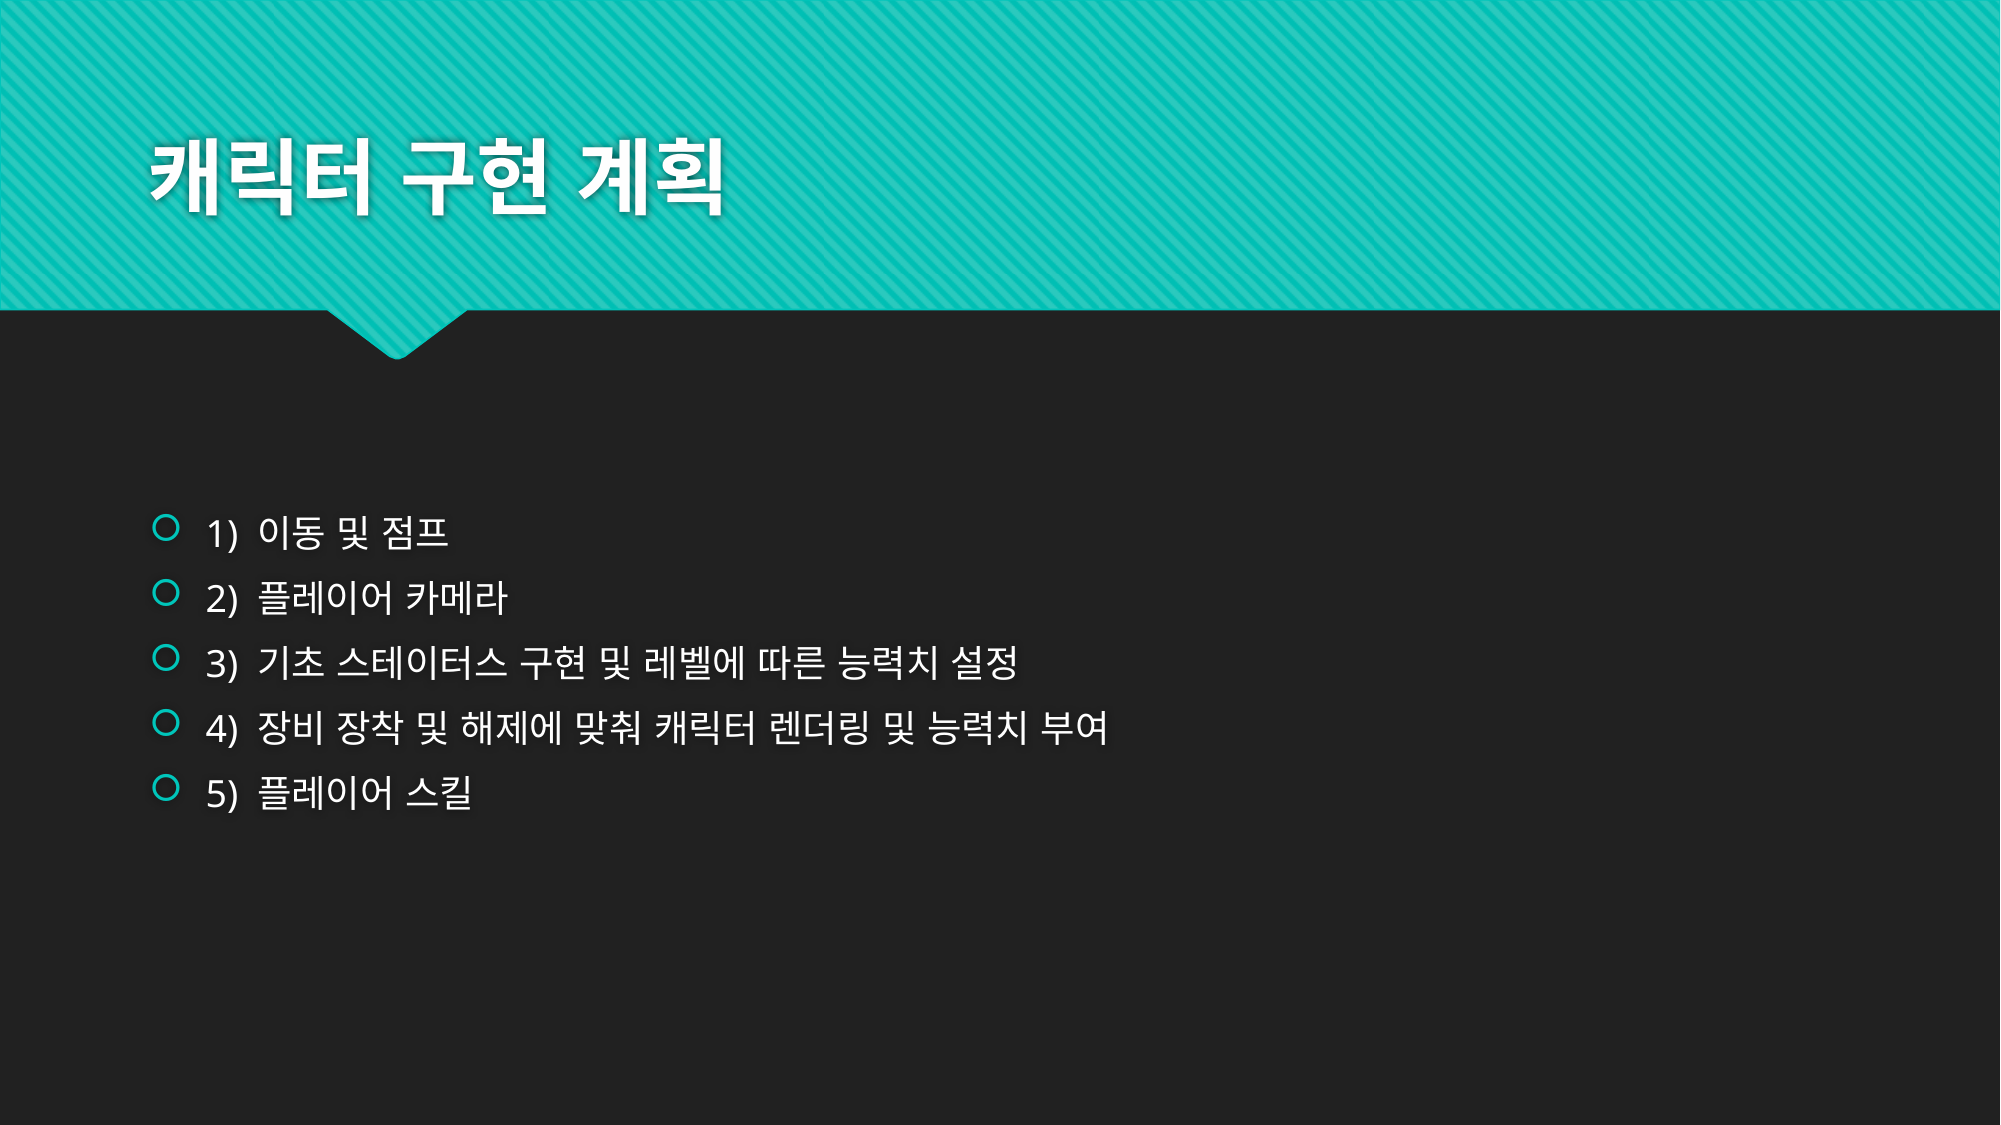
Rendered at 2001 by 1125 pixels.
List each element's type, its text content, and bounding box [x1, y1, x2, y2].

list 1) 이동 및 점프 2) 플레이어 카메라 3) 기초 스테이터스 구현 및 레벨에 따른 능력치 설정 4) 장비 장착 및 해제에 맞춰 캐릭터 렌더링 및 능력치 부여 5) 플레이어 스킬 [134, 364, 1866, 962]
title 캐릭터 구현 계획 [132, 73, 1868, 233]
